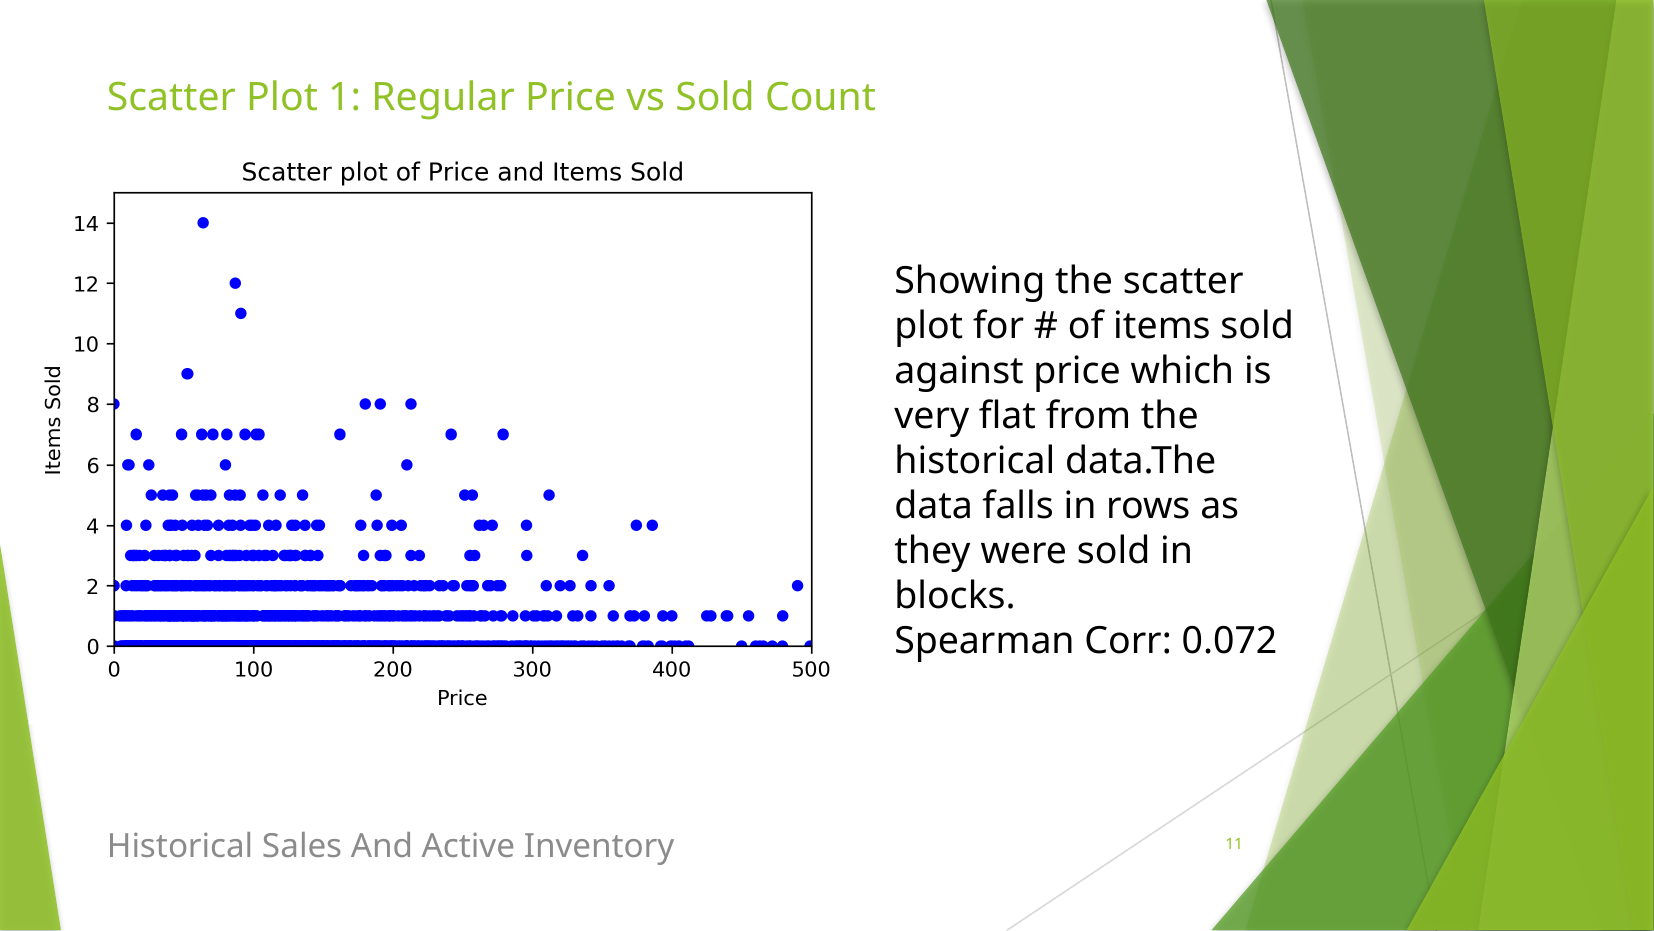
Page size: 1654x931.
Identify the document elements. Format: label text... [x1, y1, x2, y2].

text_box Showing the scatter plot for # of items sold against price which is very flat from the historical data.The data falls in rows as they were sold in blocks. Spearman Corr: 0.072 [879, 248, 1317, 669]
slide_number 11 [1165, 819, 1258, 869]
picture [28, 146, 846, 725]
footer Historical Sales And Active Inventory [91, 819, 947, 869]
title Scatter Plot 1: Regular Price vs Sold Count [91, 63, 894, 139]
